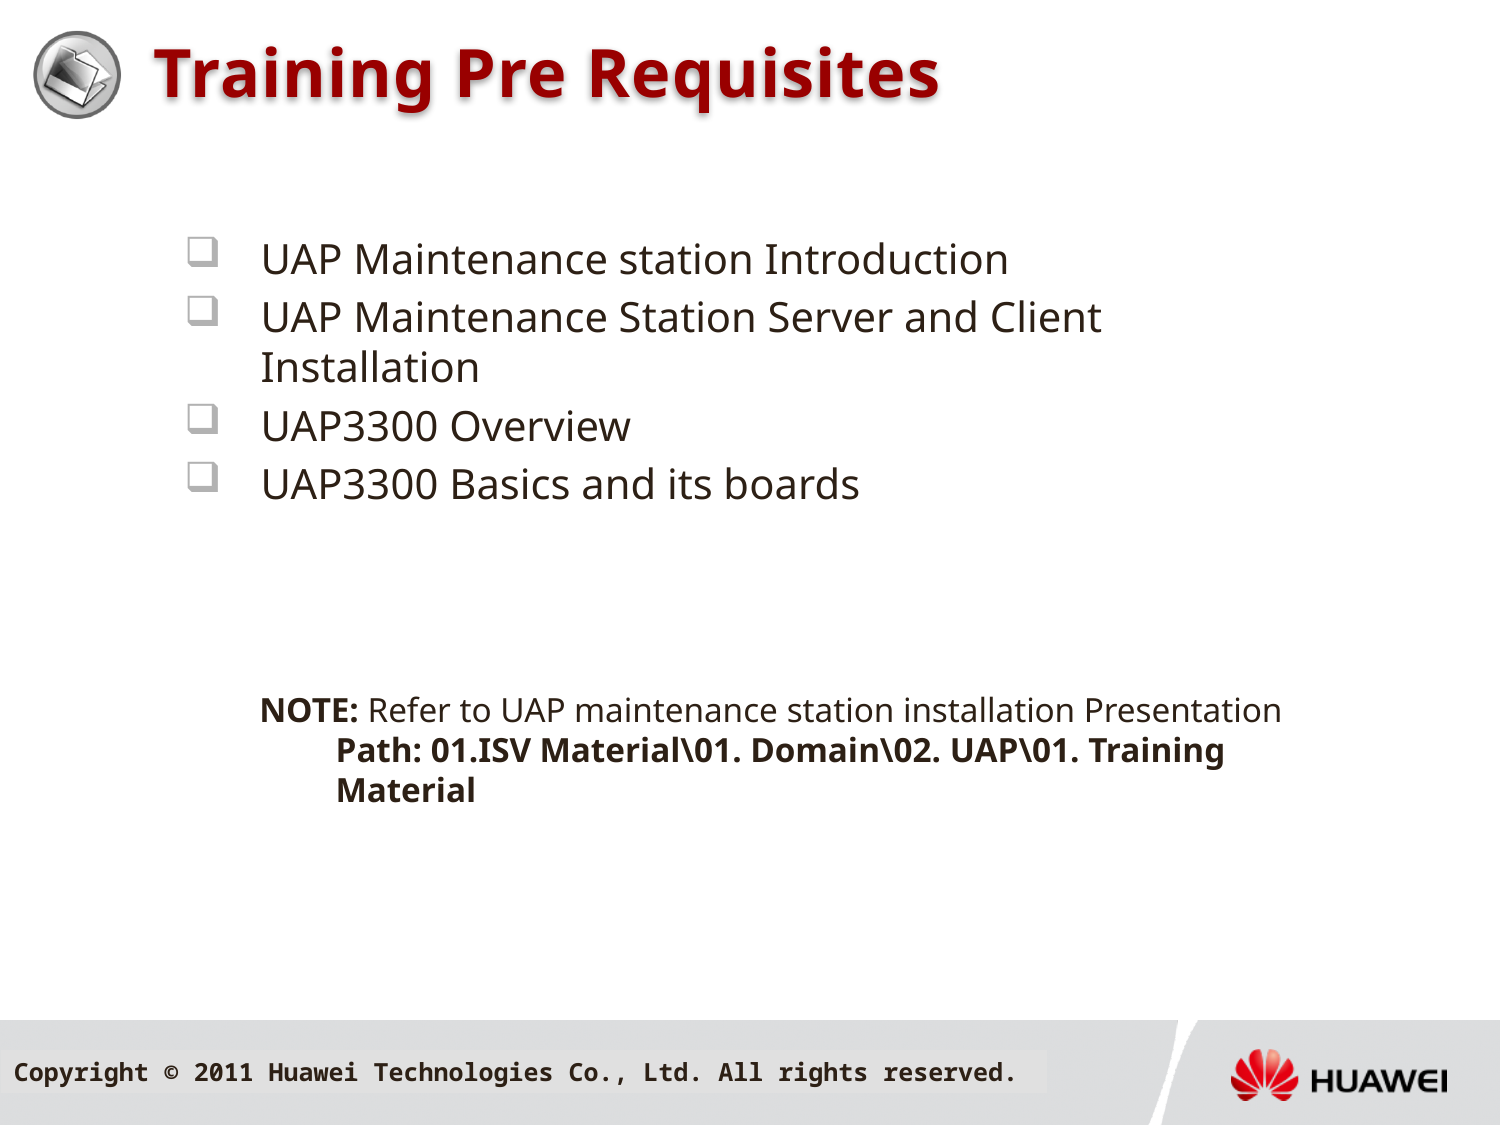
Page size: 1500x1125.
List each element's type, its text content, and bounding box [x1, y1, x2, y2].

picture [0, 1020, 1500, 1125]
text_box Training Pre Requisites [123, 0, 1395, 143]
text_box UAP Maintenance station Introduction UAP Maintenance Station Server and Client Installation UAP3300 Overview UAP3300 Basics and its boards NOTE: Refer to UAP maintenance station installation Presentation Path: 01.ISV Material\01. Domain\02. UAP\01. Training Material [169, 225, 1300, 525]
picture [26, 23, 128, 126]
